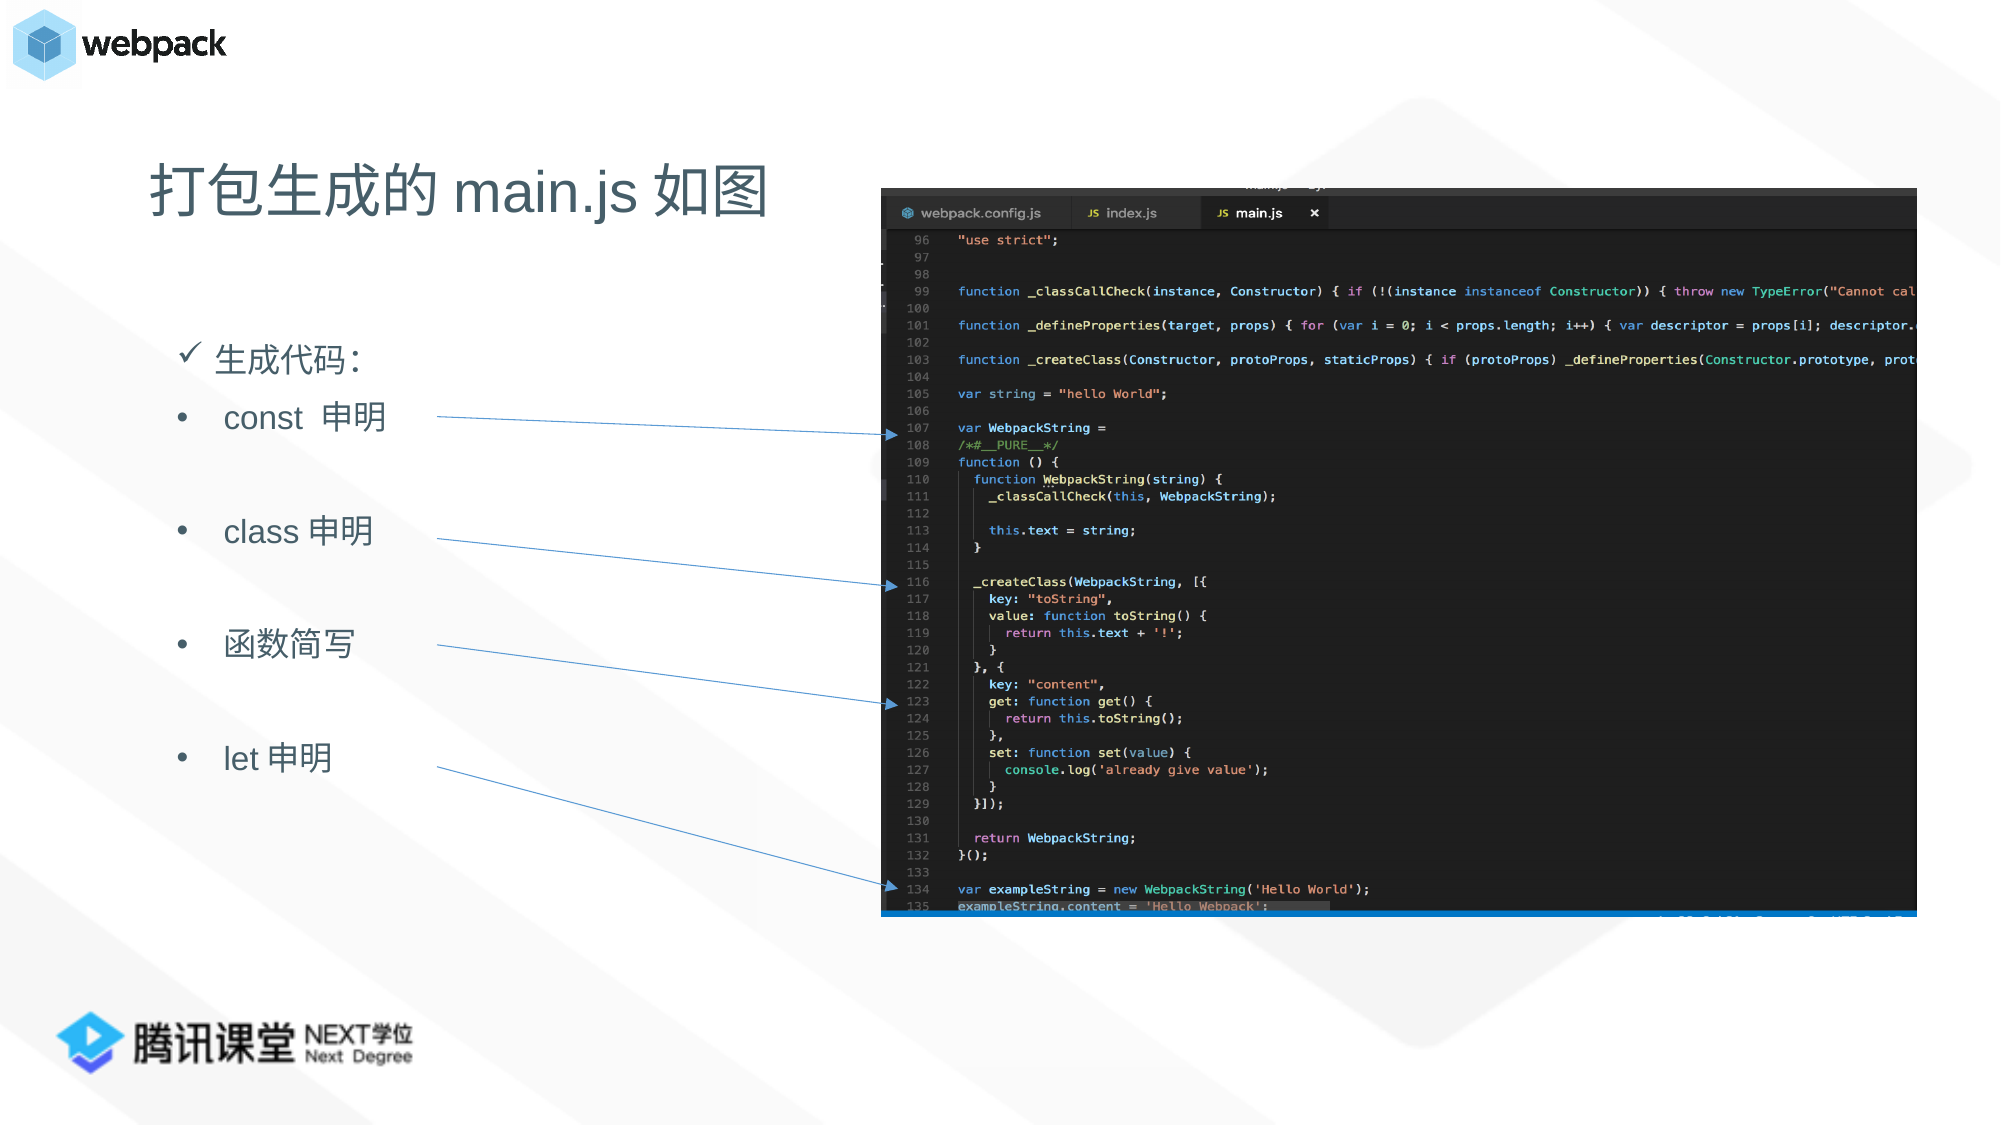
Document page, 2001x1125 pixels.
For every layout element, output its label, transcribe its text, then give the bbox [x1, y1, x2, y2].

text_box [436, 538, 899, 587]
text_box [436, 766, 899, 889]
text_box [436, 416, 899, 436]
text_box 生成代码： const 申明 class申明 函数简写 let申明 [161, 336, 774, 917]
list 打包生成的main.js如图 [133, 155, 1859, 1006]
picture [881, 188, 1917, 917]
picture [6, 0, 232, 89]
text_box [436, 644, 899, 706]
